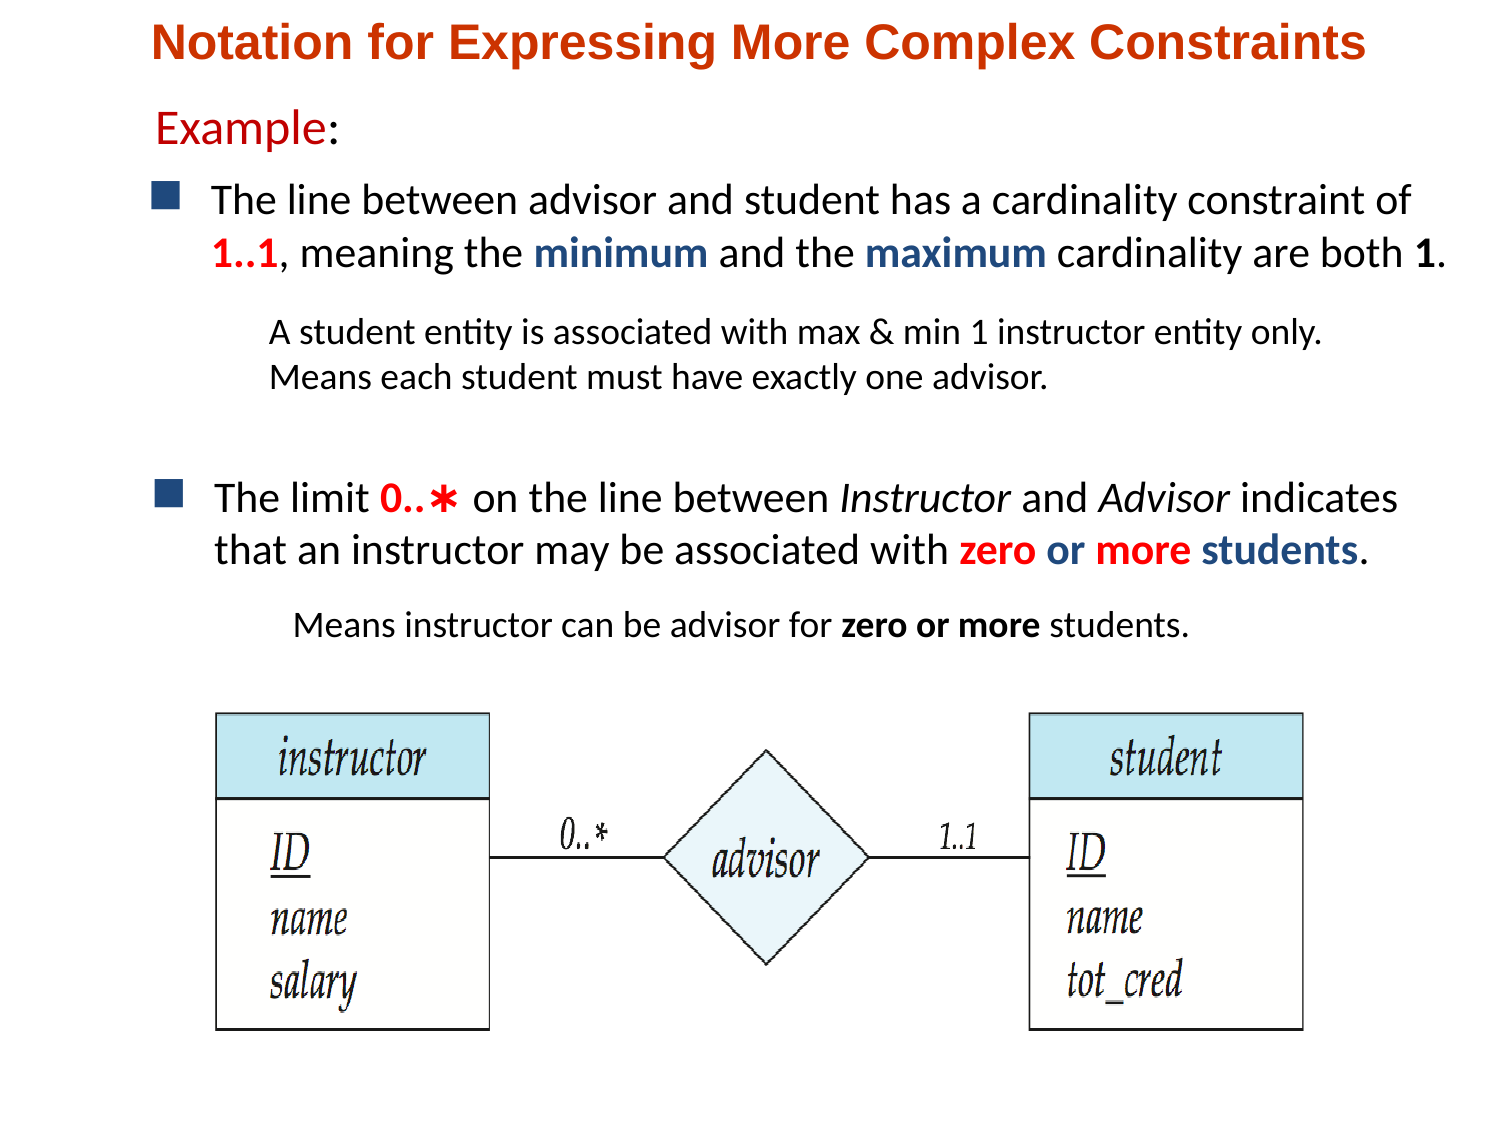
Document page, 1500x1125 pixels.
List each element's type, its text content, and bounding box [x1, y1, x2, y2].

title Notation for Expressing More Complex Constraints [68, 0, 1450, 96]
text_box Means instructor can be advisor for zero or more students. [277, 592, 1214, 652]
text_box A student entity is associated with max & min 1 instructor entity only. Means each student must have exactly one advisor. [254, 299, 1339, 405]
text_box The limit 0..∗ on the line between Instructor and Advisor indicates that an instructor may be associated with zero or more students. [143, 461, 1450, 582]
text_box Example: [140, 96, 1450, 163]
text_box The line between advisor and student has a cardinality constraint of 1..1, meaning the minimum and the maximum cardinality are both 1. [139, 163, 1487, 284]
picture [215, 712, 1304, 1031]
